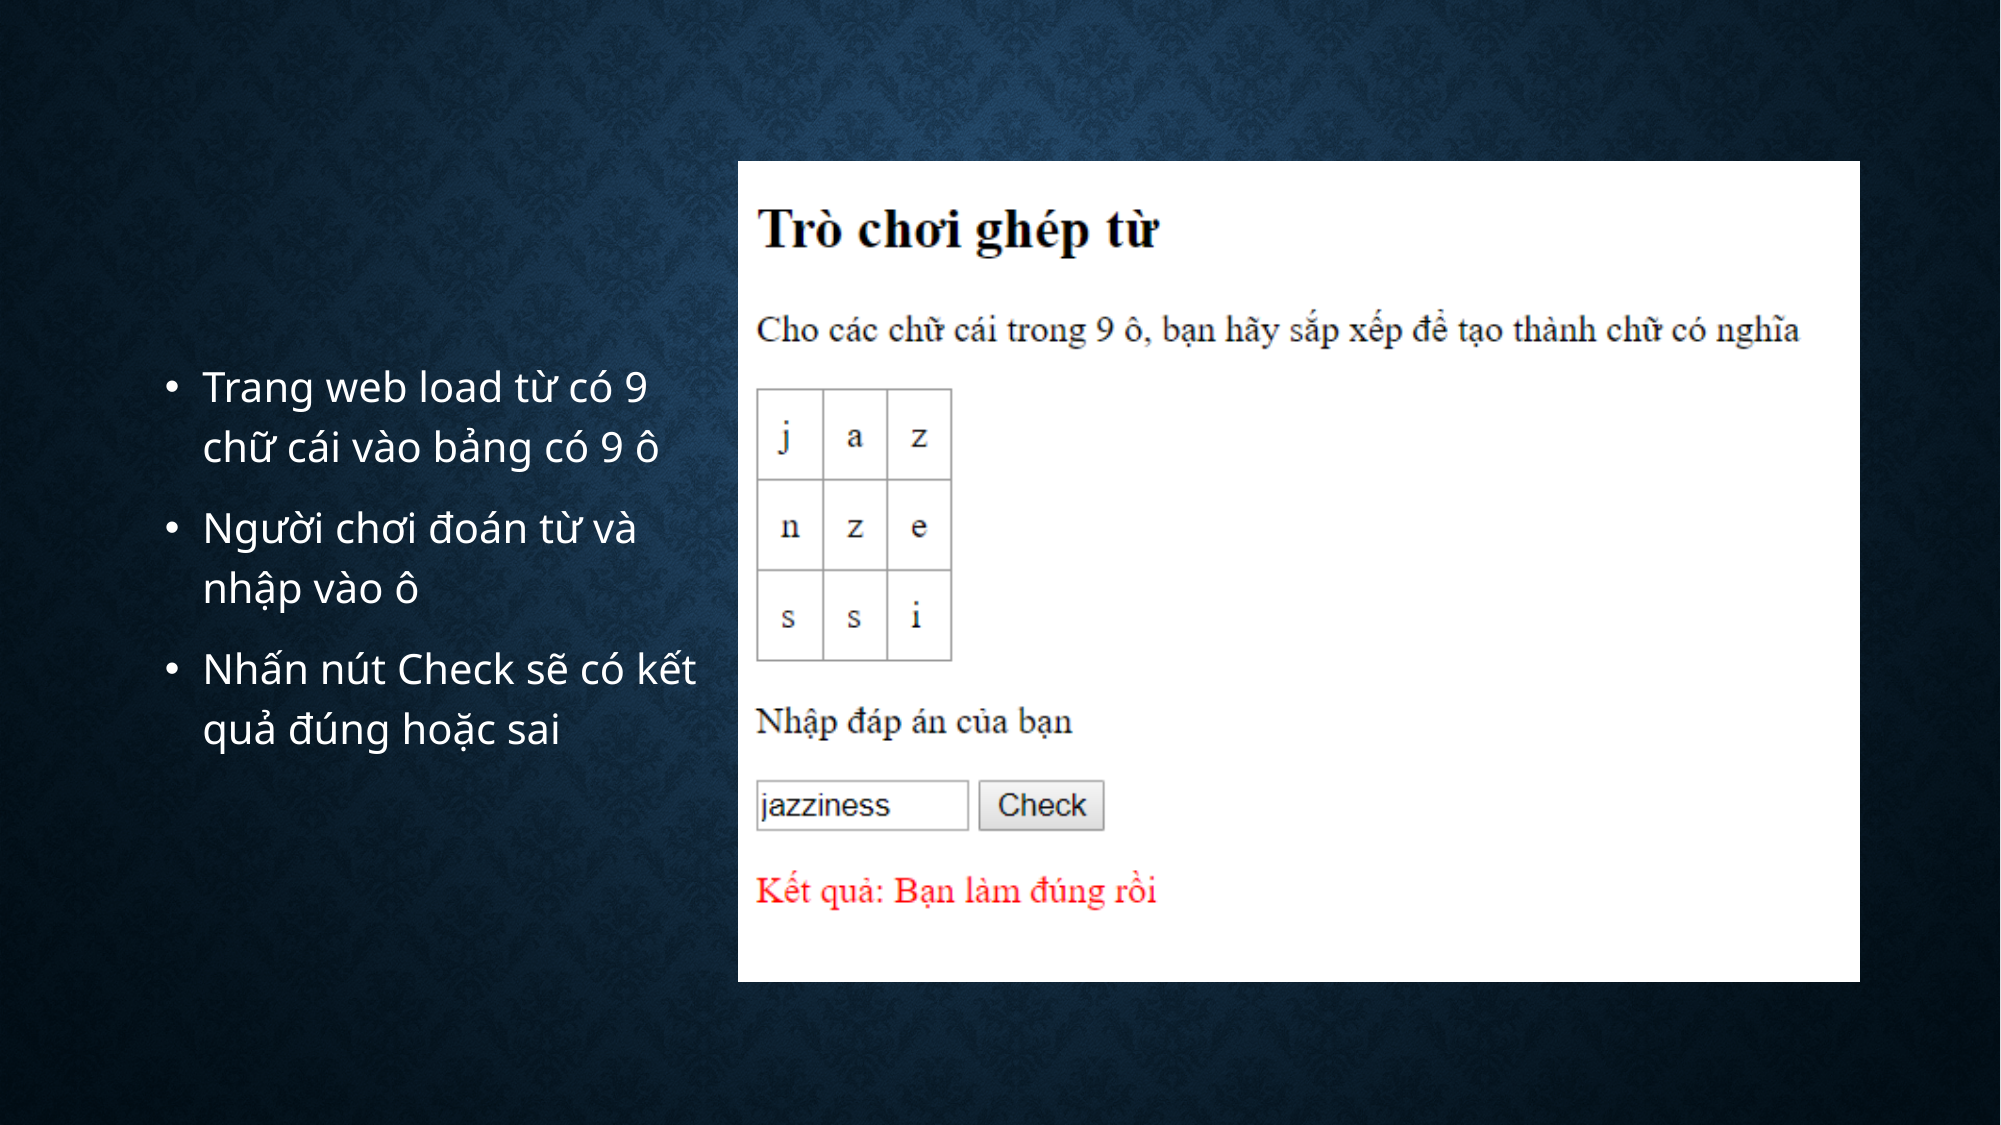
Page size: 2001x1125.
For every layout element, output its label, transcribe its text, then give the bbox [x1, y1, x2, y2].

picture [738, 160, 1861, 982]
list Trang web load từ có 9 chữ cái vào bảng có 9 ô Người chơi đoán từ và nhập vào ô Nhấn nút Check sẽ có kết quả đúng hoặc sai [149, 343, 723, 950]
